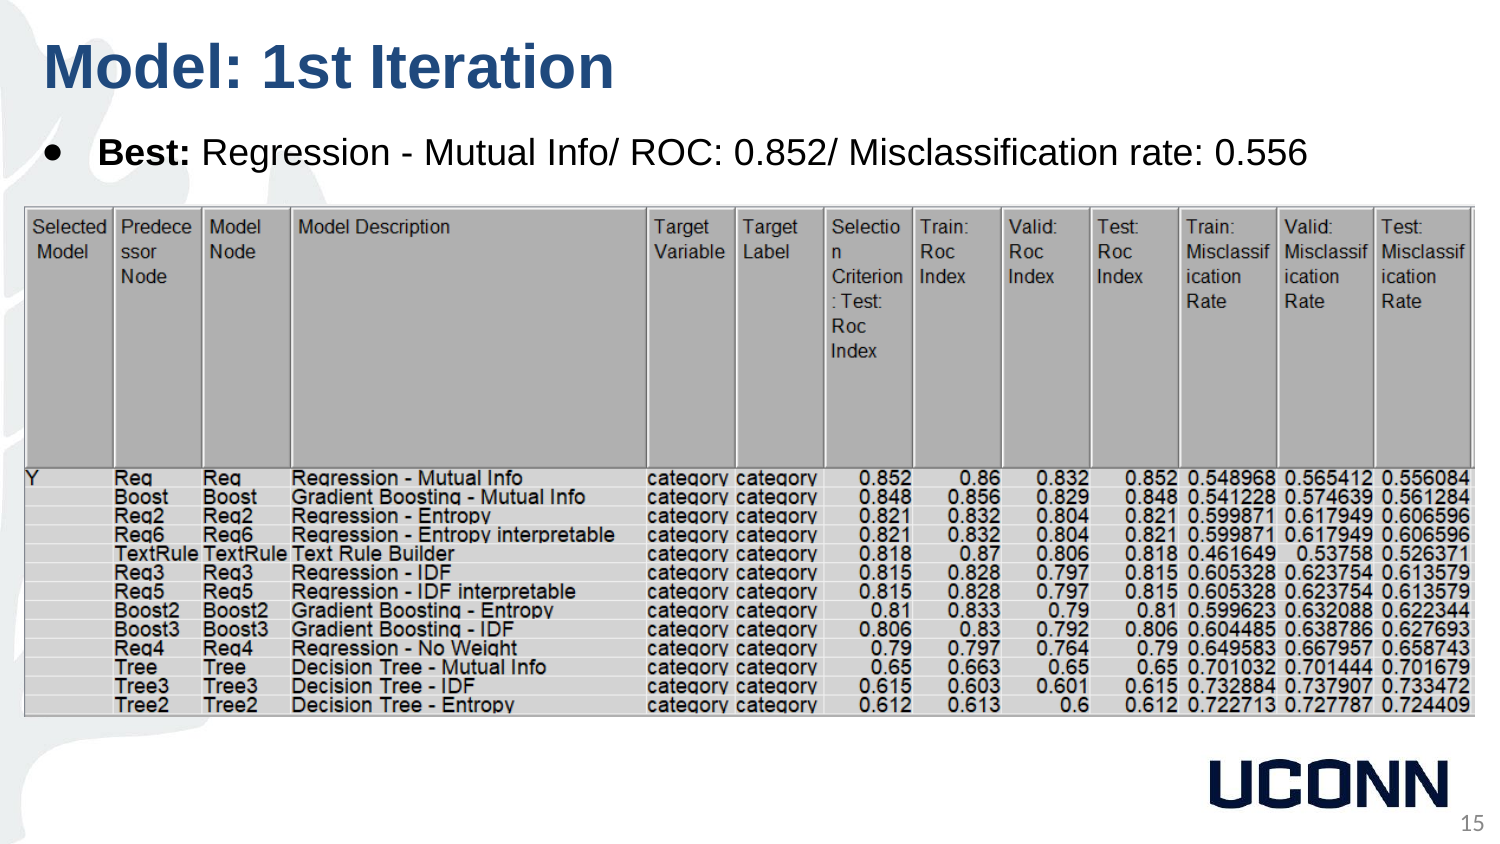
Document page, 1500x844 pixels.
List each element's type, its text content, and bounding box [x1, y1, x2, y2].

slide_number 15 [1149, 798, 1500, 844]
text_box Model: 1st Iteration [28, 0, 1486, 117]
text_box Best: Regression - Mutual Info/ ROC: 0.852/ Misclassification rate: 0.556 [7, 106, 1438, 180]
picture [0, 0, 1500, 844]
